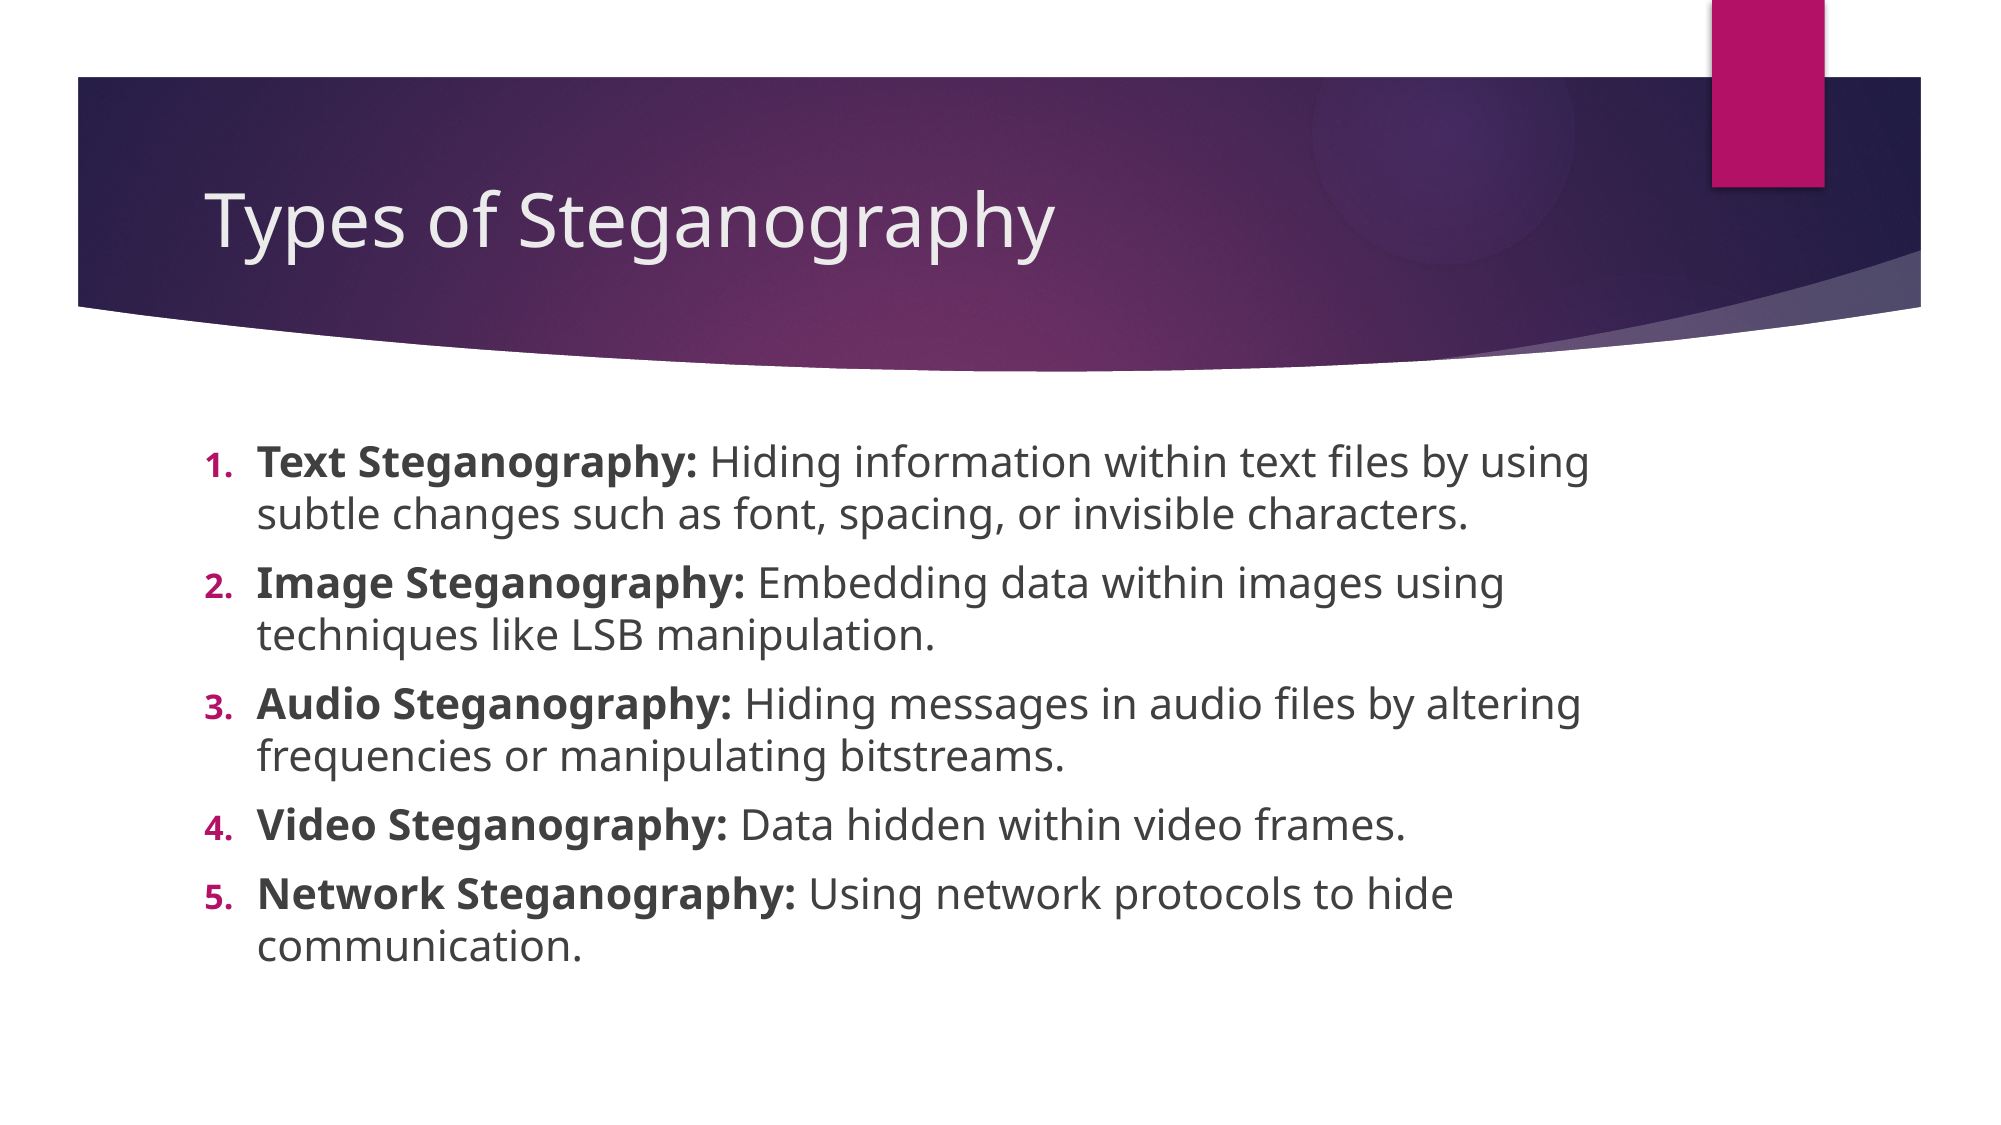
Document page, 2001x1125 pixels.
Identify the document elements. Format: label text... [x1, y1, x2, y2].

title Types of Steganography [189, 159, 1627, 276]
list Text Steganography: Hiding information within text files by using subtle changes such as font, spacing, or invisible characters. Image Steganography: Embedding data within images using techniques like LSB manipulation. Audio Steganography: Hiding messages in audio files by altering frequencies or manipulating bitstreams. Video Steganography: Data hidden within video frames. Network Steganography: Using network protocols to hide communication. [189, 427, 1638, 988]
